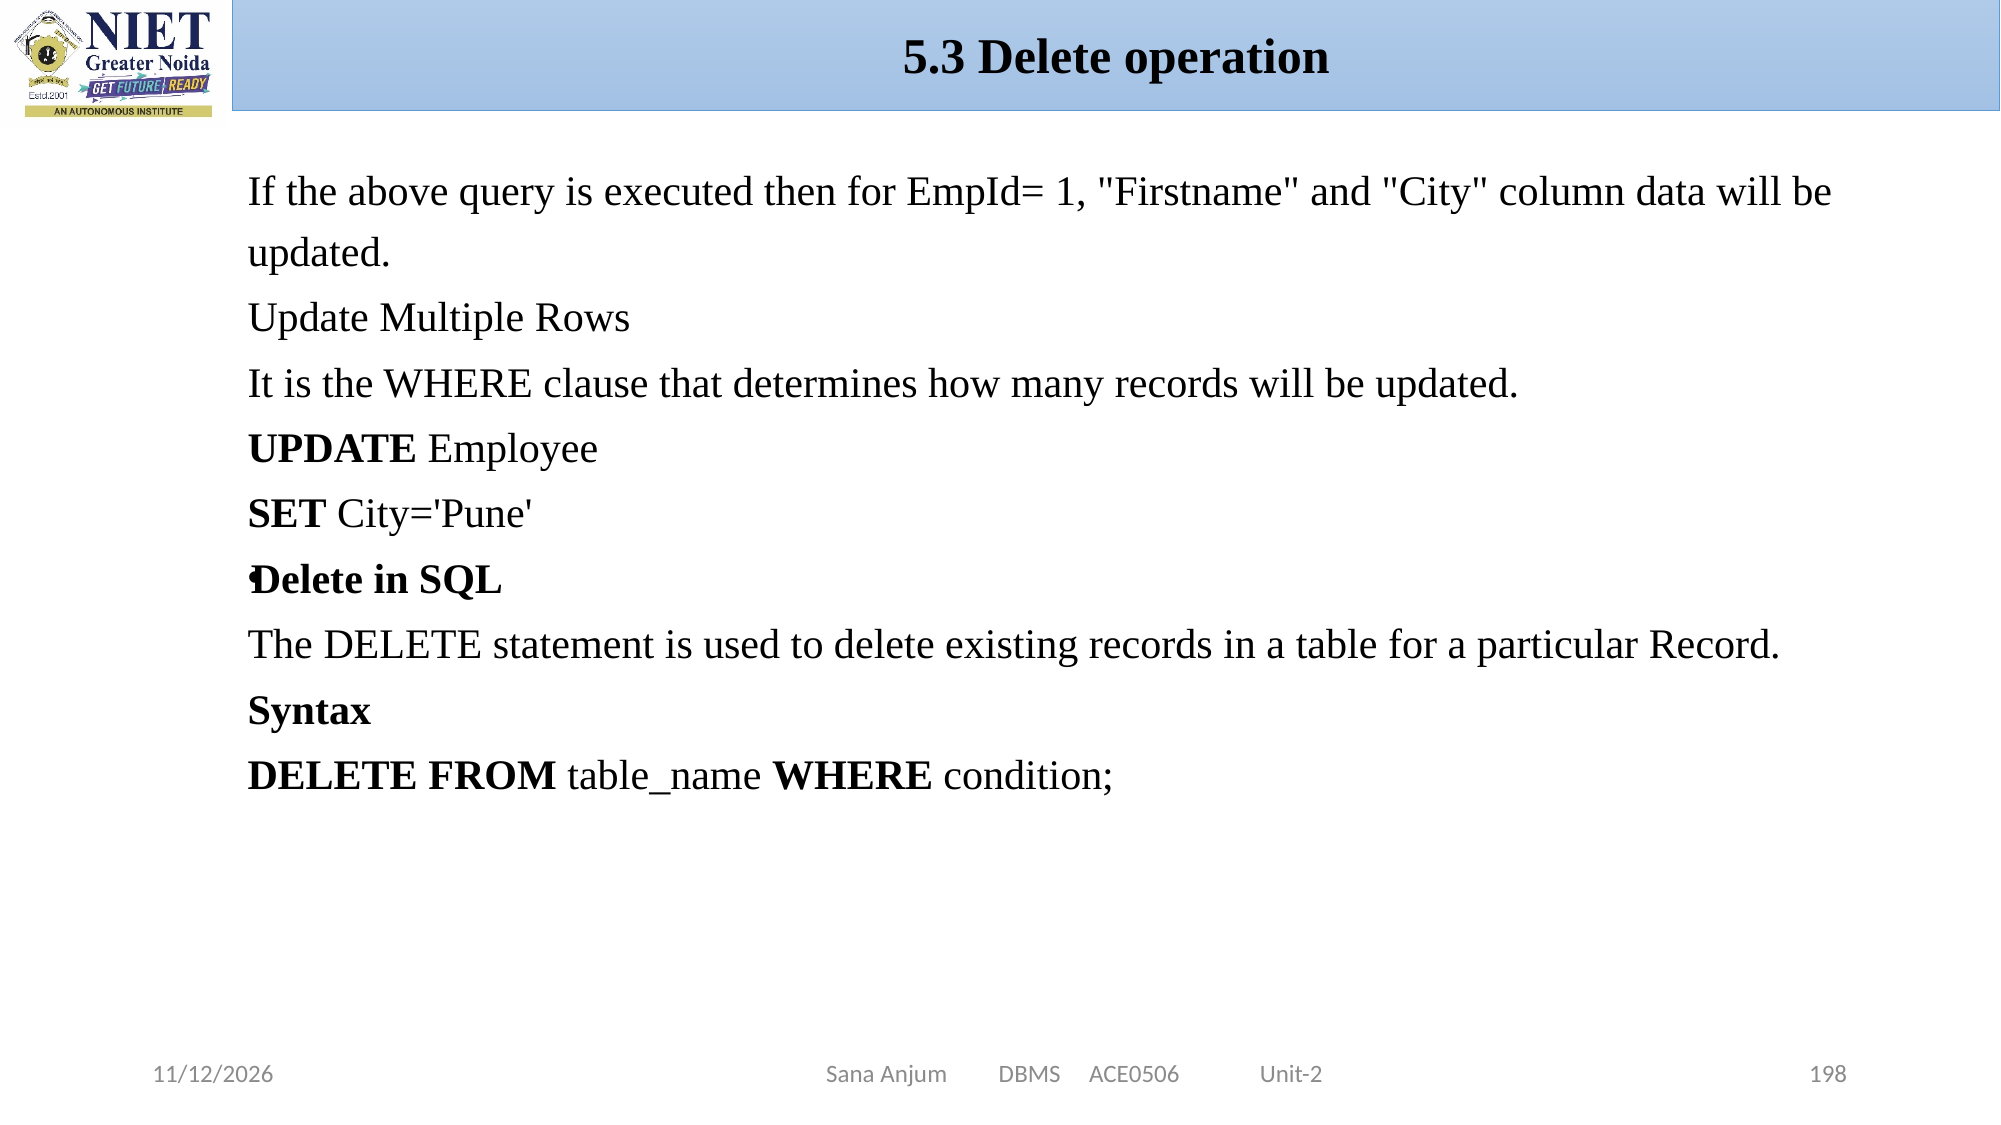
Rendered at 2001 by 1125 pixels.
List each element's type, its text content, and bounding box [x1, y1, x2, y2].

footer Sana Anjum DBMS ACE0506 Unit-2 [662, 1042, 1412, 1103]
list If the above query is executed then for EmpId= 1, "Firstname" and "City" column data will be updated. Update Multiple Rows It is the WHERE clause that determines how many records will be updated. UPDATE Employee SET City='Pune' Delete in SQL The DELETE statement is used to delete existing records in a table for a particular Record. Syntax DELETE FROM table_name WHERE condition; [232, 125, 1888, 1028]
slide_number 198 [1412, 1042, 1863, 1103]
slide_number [137, 1042, 588, 1103]
text_box 5.3 Delete operation [232, 0, 2000, 111]
picture [0, 0, 225, 128]
